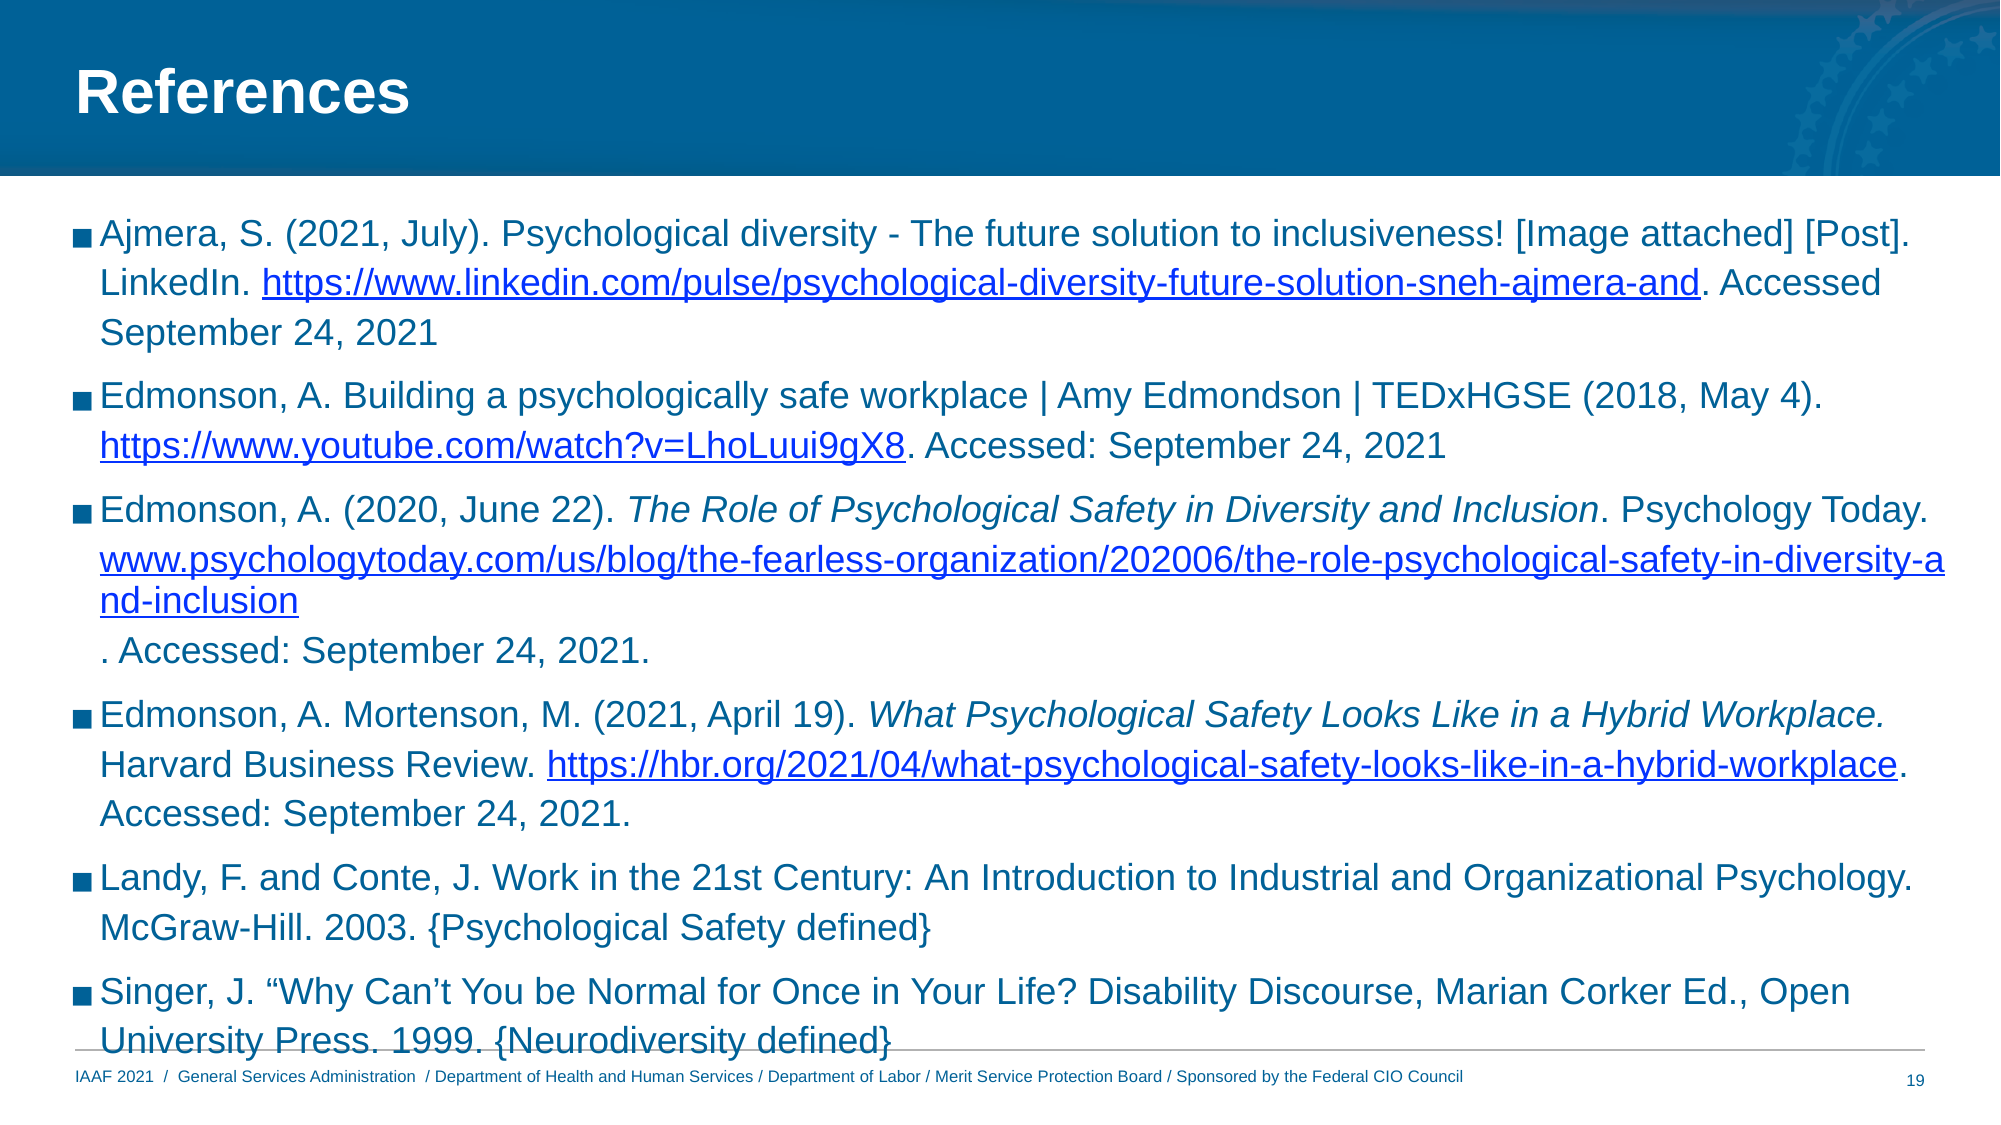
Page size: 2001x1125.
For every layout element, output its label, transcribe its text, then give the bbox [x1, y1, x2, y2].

picture [0, 168, 666, 176]
title References [75, 52, 1800, 128]
list Ajmera, S. (2021, July). Psychological diversity - The future solution to inclusiveness! [Image attached] [Post]. LinkedIn. https://www.linkedin.com/pulse/psychological-diversity-future-solution-sneh-ajmera-and. Accessed September 24, 2021 Edmonson, A. Building a psychologically safe workplace | Amy Edmondson | TEDxHGSE (2018, May 4). https://www.youtube.com/watch?v=LhoLuui9gX8. Accessed: September 24, 2021 Edmonson, A. (2020, June 22). The Role of Psychological Safety in Diversity and Inclusion. Psychology Today. www.psychologytoday.com/us/blog/the-fearless-organization/202006/the-role-psychological-safety-in-diversity-and-inclusion. Accessed: September 24, 2021. Edmonson, A. Mortenson, M. (2021, April 19). What Psychological Safety Looks Like in a Hybrid Workplace. Harvard Business Review. https://hbr.org/2021/04/what-psychological-safety-looks-like-in-a-hybrid-workplace. Accessed: September 24, 2021. Landy, F. and Conte, J. Work in the 21st Century: An Introduction to Industrial and Organizational Psychology. McGraw-Hill. 2003. {Psychological Safety defined} Singer, J. “Why Can’t You be Normal for Once in Your Life? Disability Discourse, Marian Corker Ed., Open University Press. 1999. {Neurodiversity defined} [54, 196, 1964, 1007]
slide_number 19 [1880, 1065, 1925, 1095]
picture [0, 0, 2000, 176]
